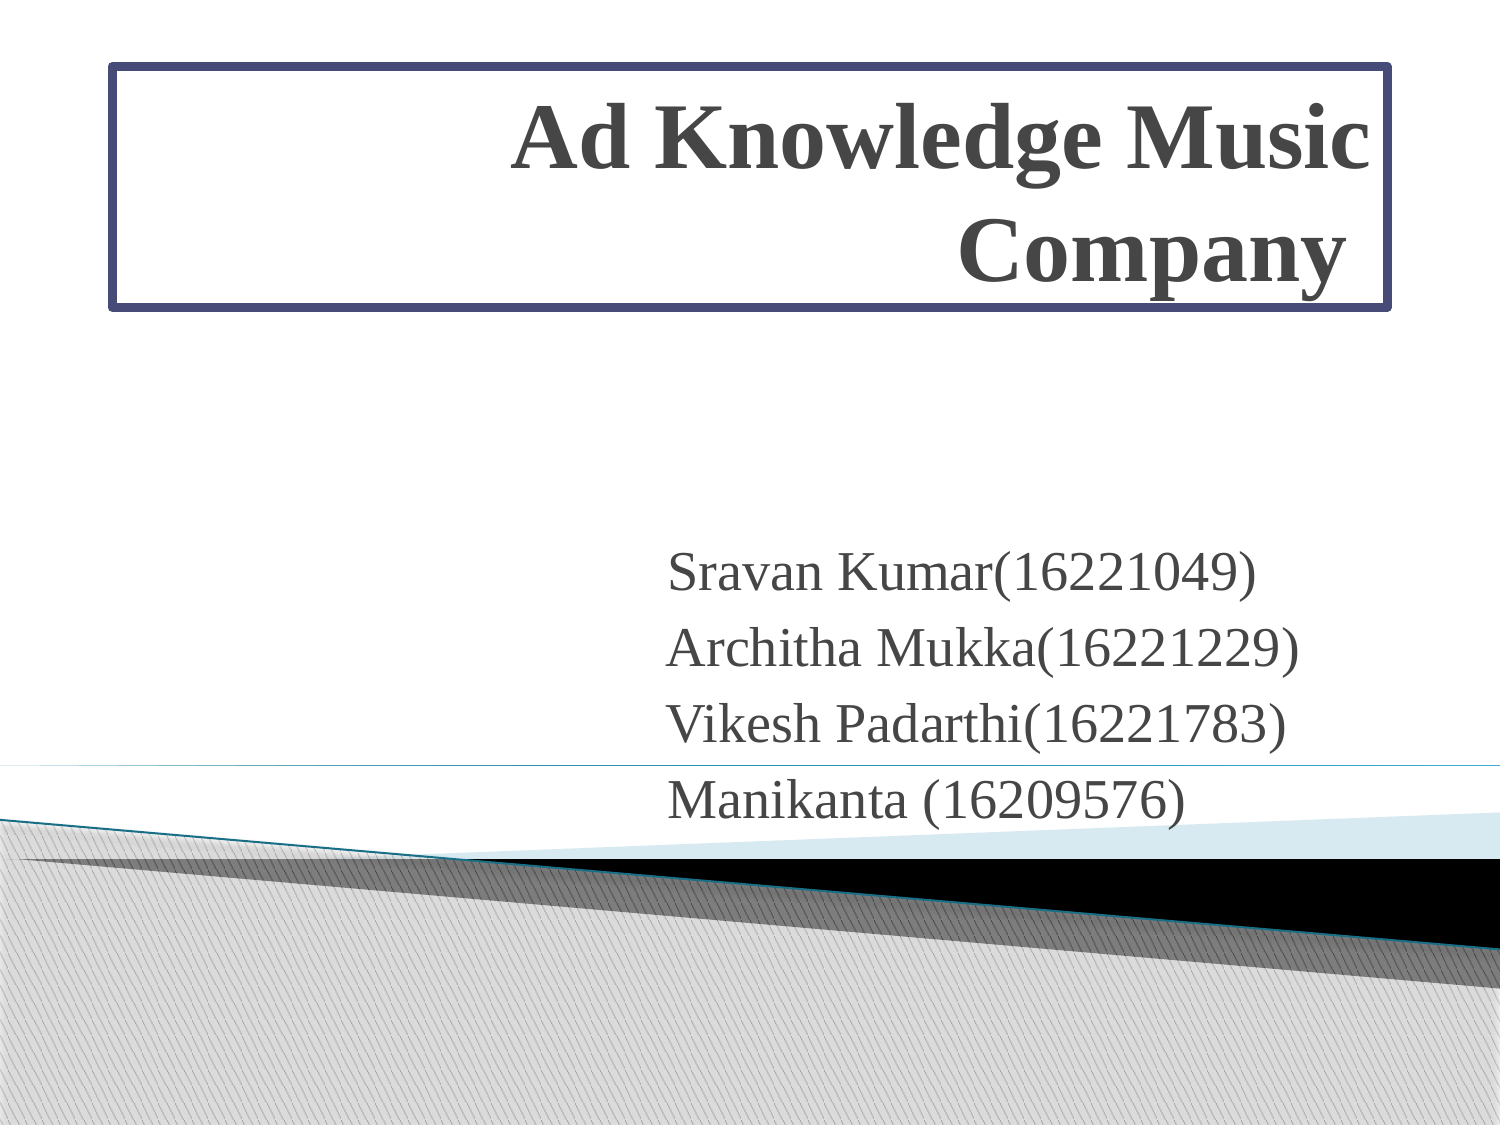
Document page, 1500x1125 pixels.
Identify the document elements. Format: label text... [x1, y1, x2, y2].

picture [5, 859, 454, 898]
picture [1355, 943, 1500, 989]
subtitle Sravan Kumar(16221049) Architha Mukka(16221229) Vikesh Padarthi(16221783) Manikanta (16209576) [454, 527, 1411, 976]
title Ad Knowledge Music Company [108, 62, 1392, 312]
